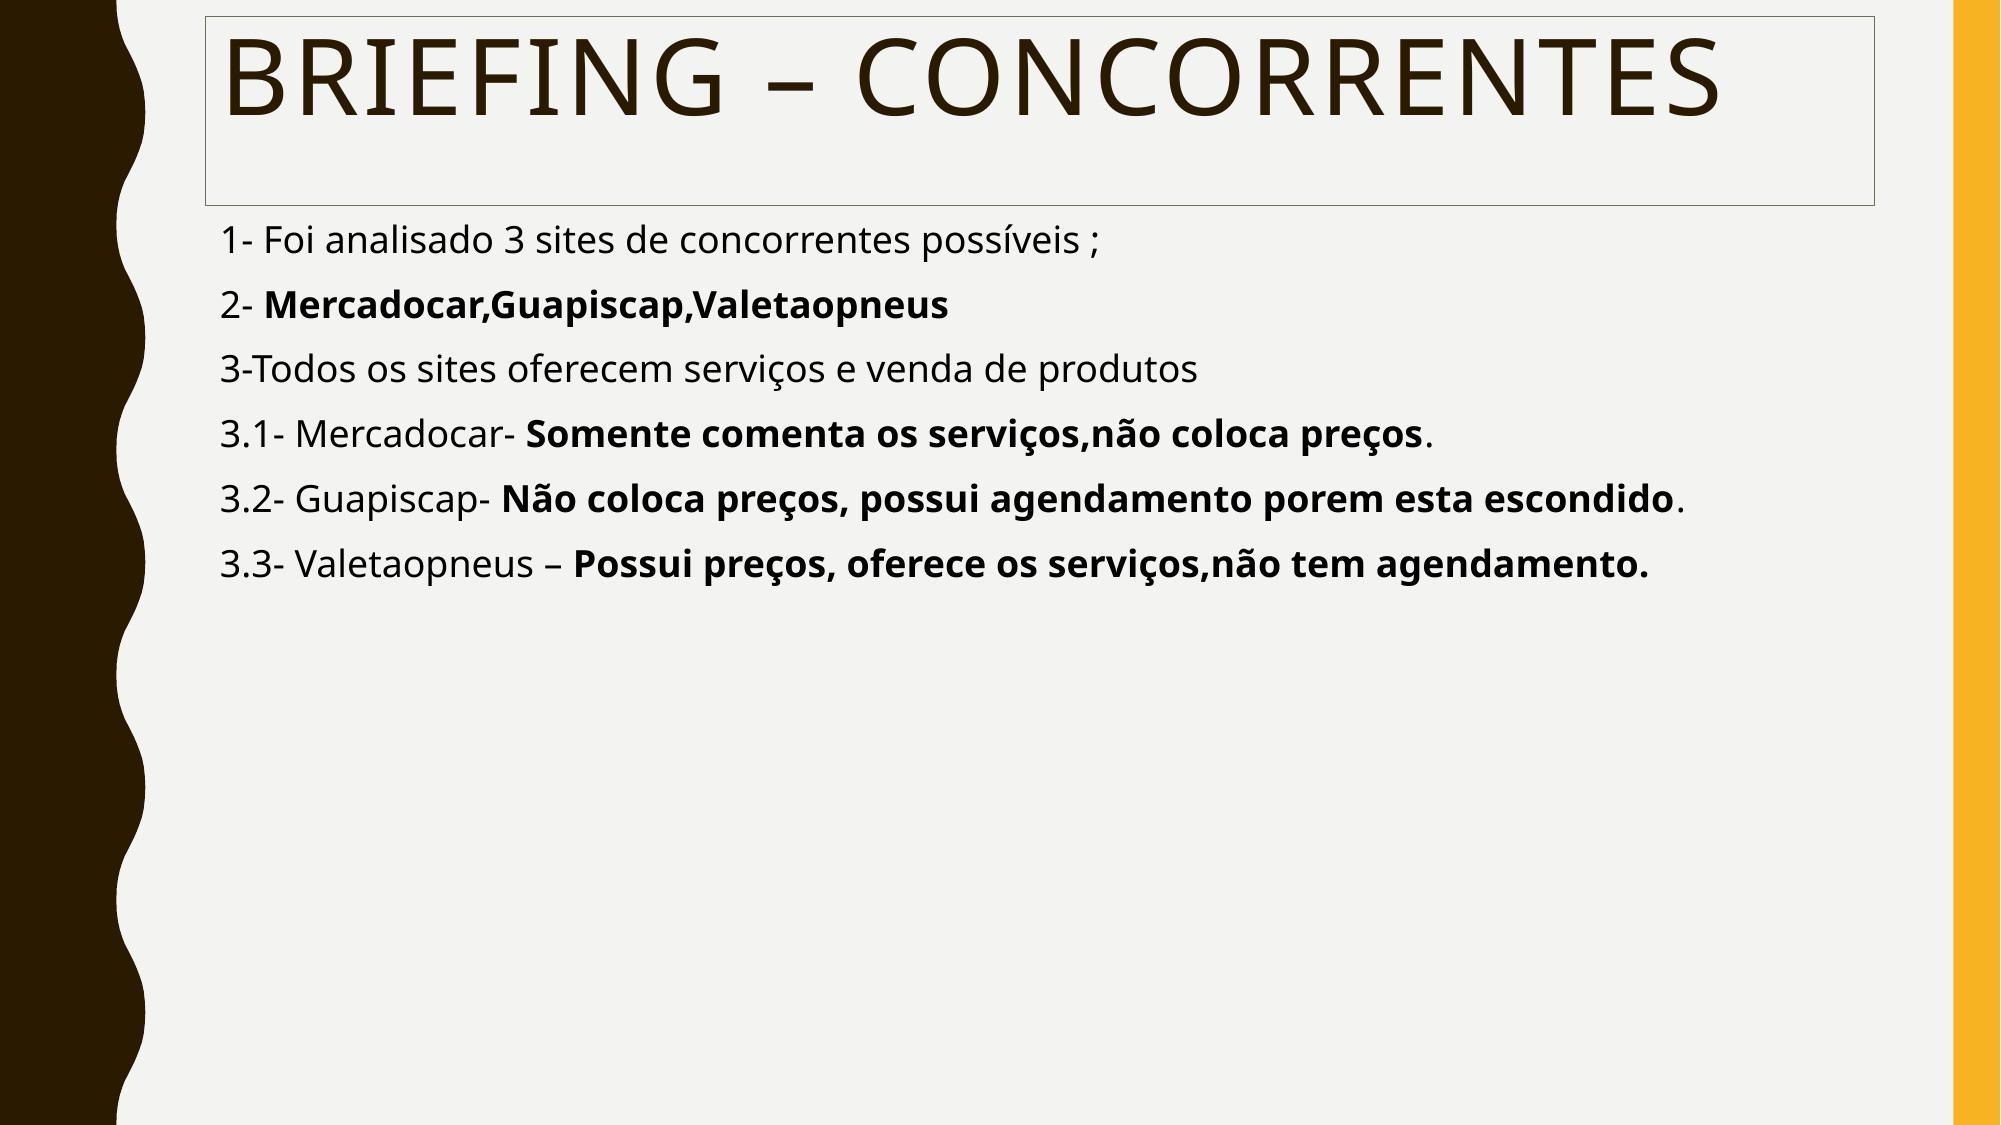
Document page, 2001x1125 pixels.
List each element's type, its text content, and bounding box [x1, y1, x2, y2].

text_box 1- Foi analisado 3 sites de concorrentes possíveis ; 2- Mercadocar,Guapiscap,Valetaopneus 3-Todos os sites oferecem serviços e venda de produtos 3.1- Mercadocar- Somente comenta os serviços,não coloca preços. 3.2- Guapiscap- Não coloca preços, possui agendamento porem esta escondido. 3.3- Valetaopneus – Possui preços, oferece os serviços,não tem agendamento. [205, 205, 1875, 657]
title BRIEFING – concorrentes [205, 16, 1875, 205]
